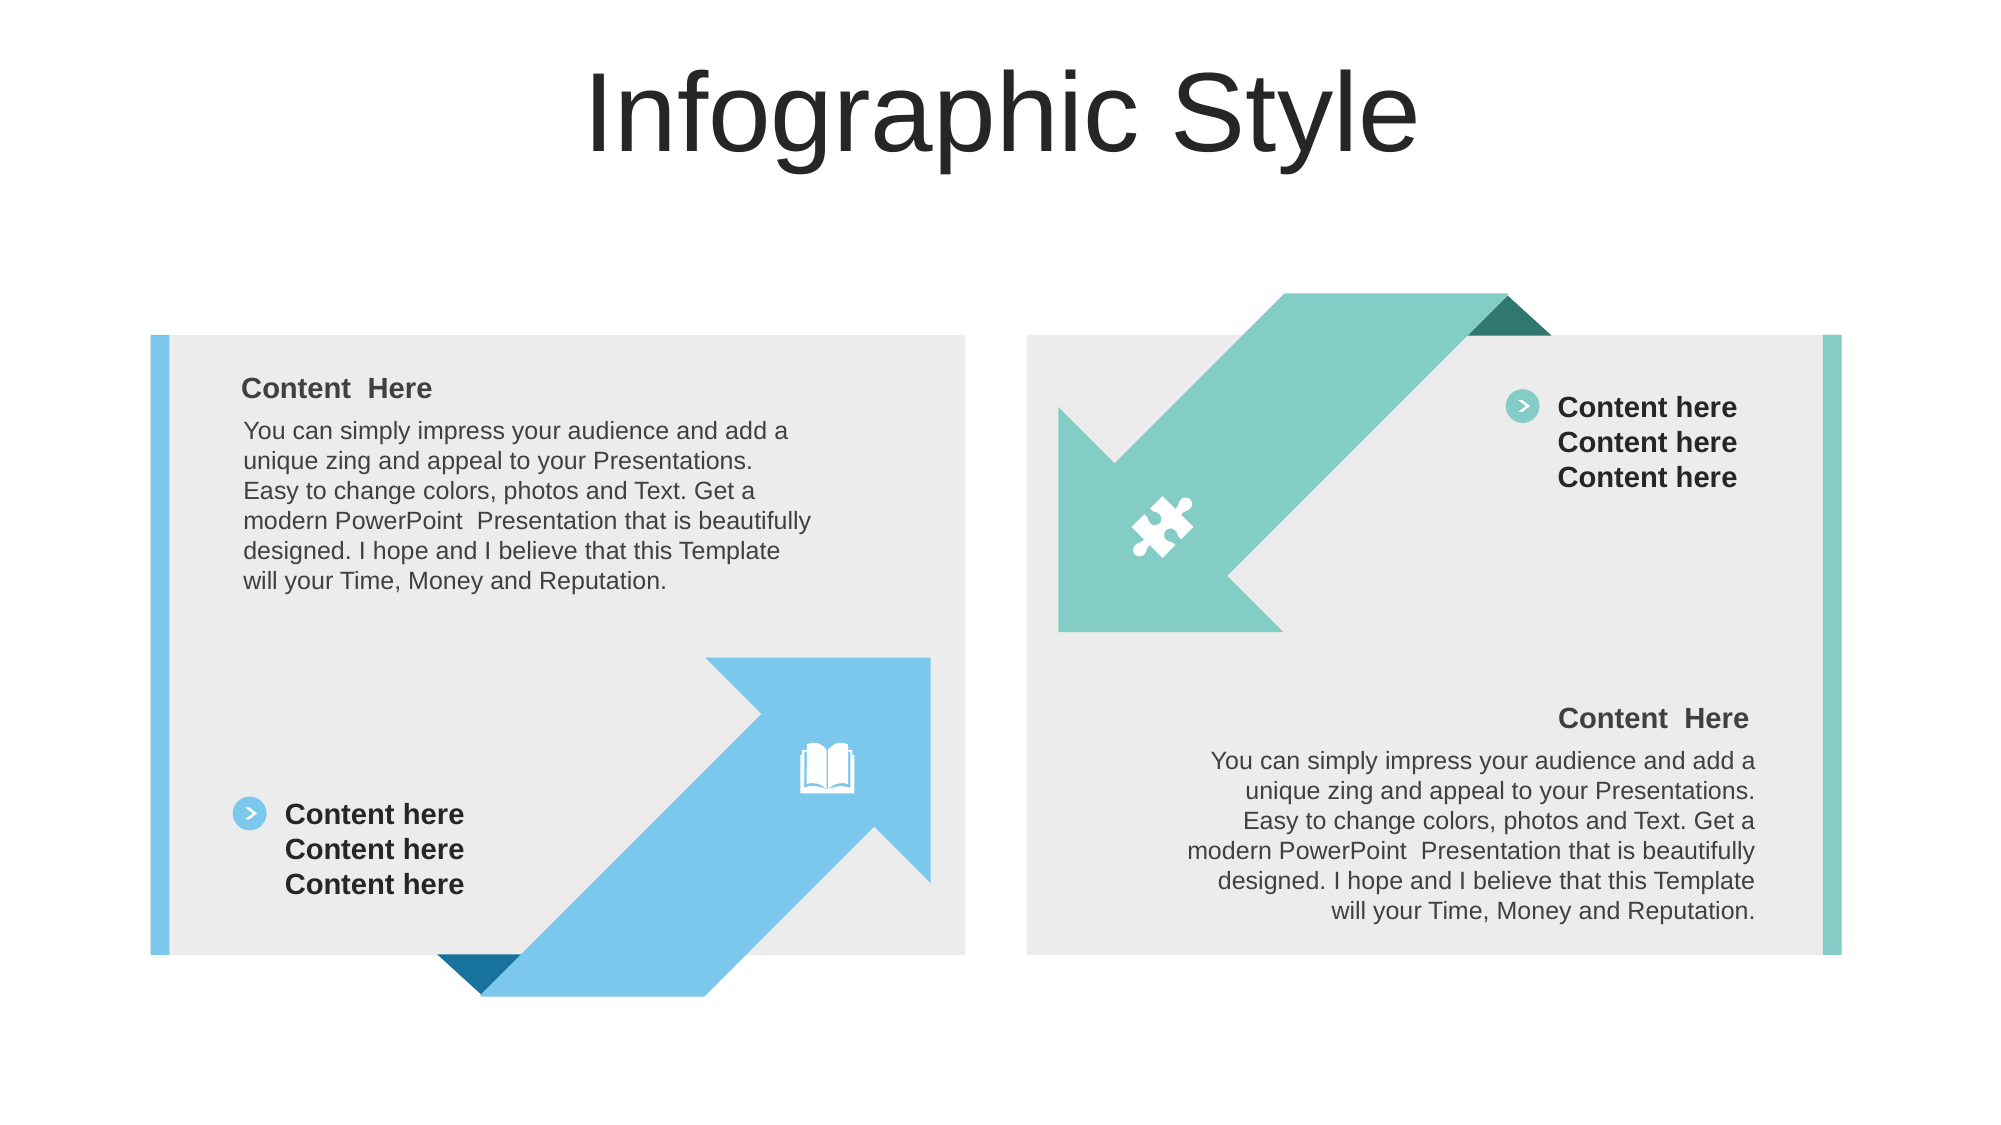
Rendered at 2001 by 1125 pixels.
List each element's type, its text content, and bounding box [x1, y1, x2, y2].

text_box [149, 334, 170, 956]
text_box [1026, 334, 1822, 956]
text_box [1166, 691, 1772, 934]
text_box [442, 695, 1013, 1014]
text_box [976, 275, 1547, 595]
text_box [232, 787, 497, 909]
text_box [1505, 379, 1762, 502]
text_box [170, 334, 967, 956]
text_box [1822, 334, 1843, 956]
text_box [226, 362, 831, 605]
list Infographic Style [53, 55, 1952, 175]
